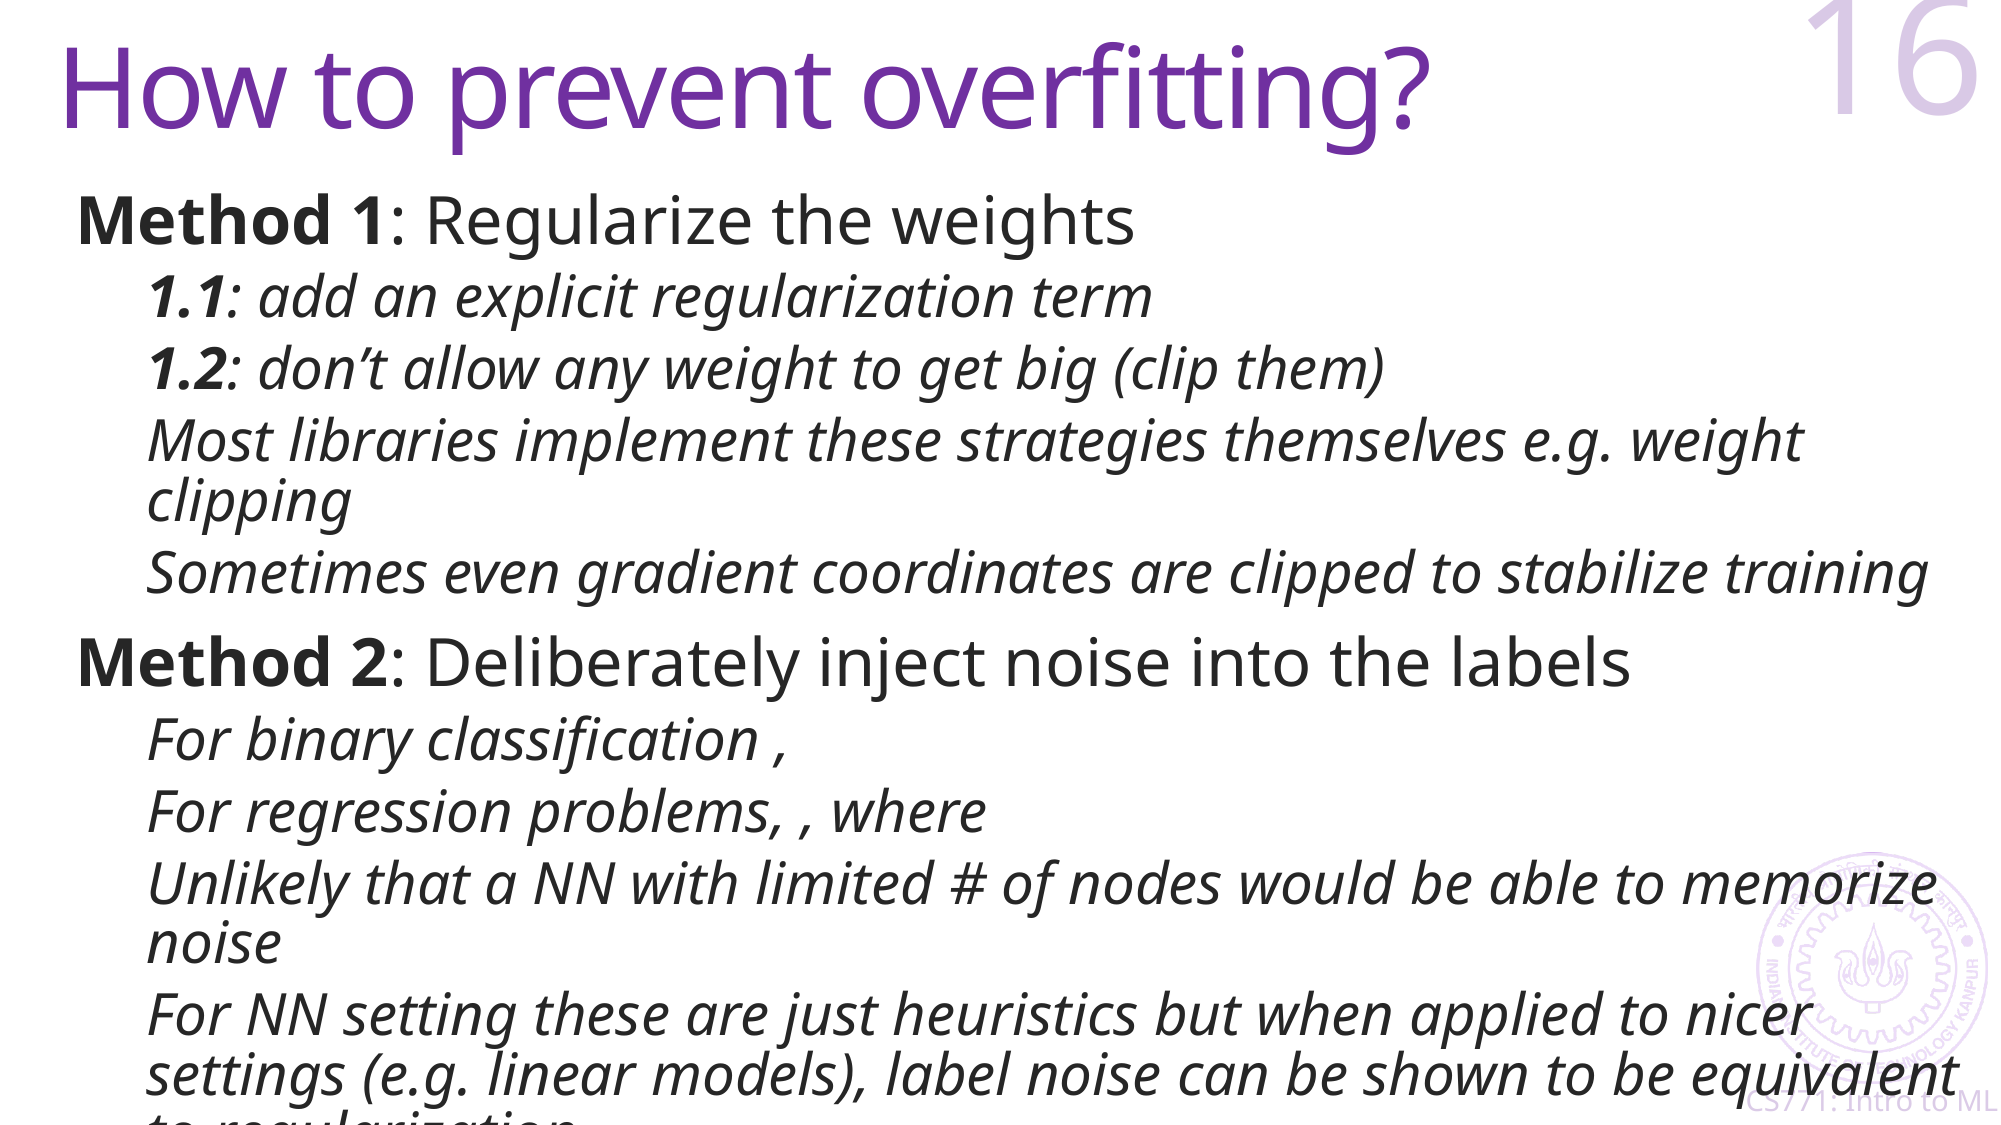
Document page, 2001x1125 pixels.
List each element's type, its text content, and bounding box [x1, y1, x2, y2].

slide_number 16 [1520, 6, 2000, 183]
title How to prevent overfitting? [41, 5, 1945, 183]
